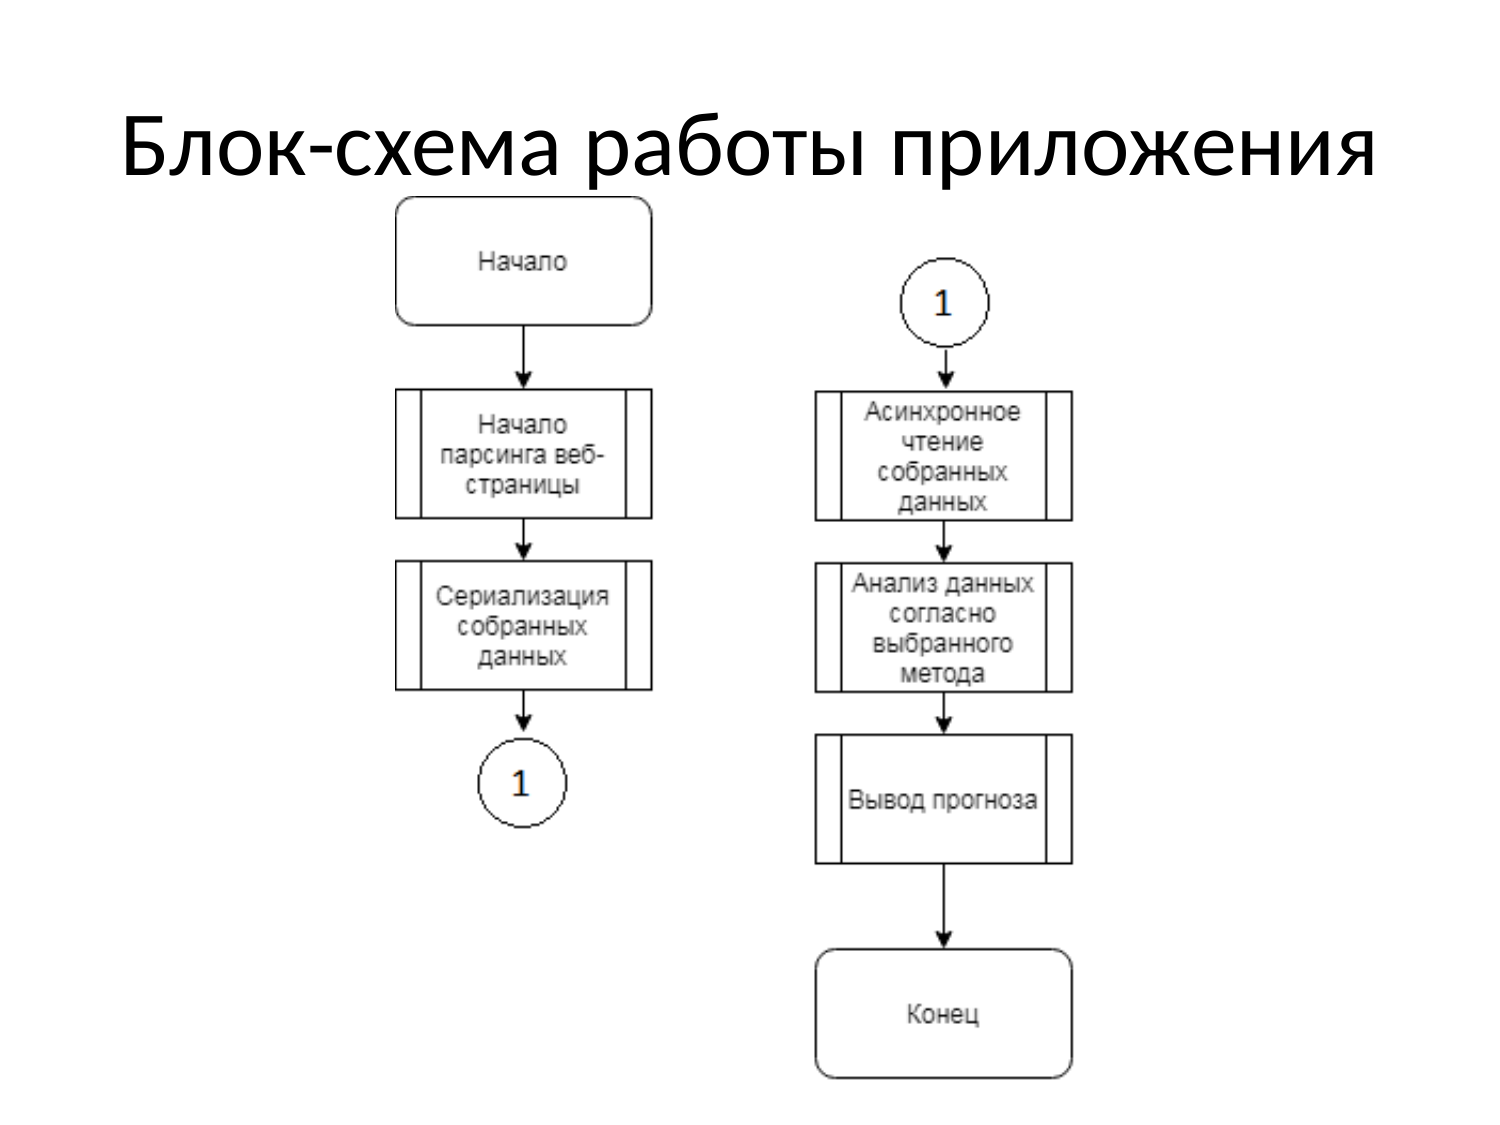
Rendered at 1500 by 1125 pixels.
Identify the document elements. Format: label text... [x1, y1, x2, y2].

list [395, 196, 1179, 1087]
title Блок-схема работы приложения [75, 45, 1425, 233]
